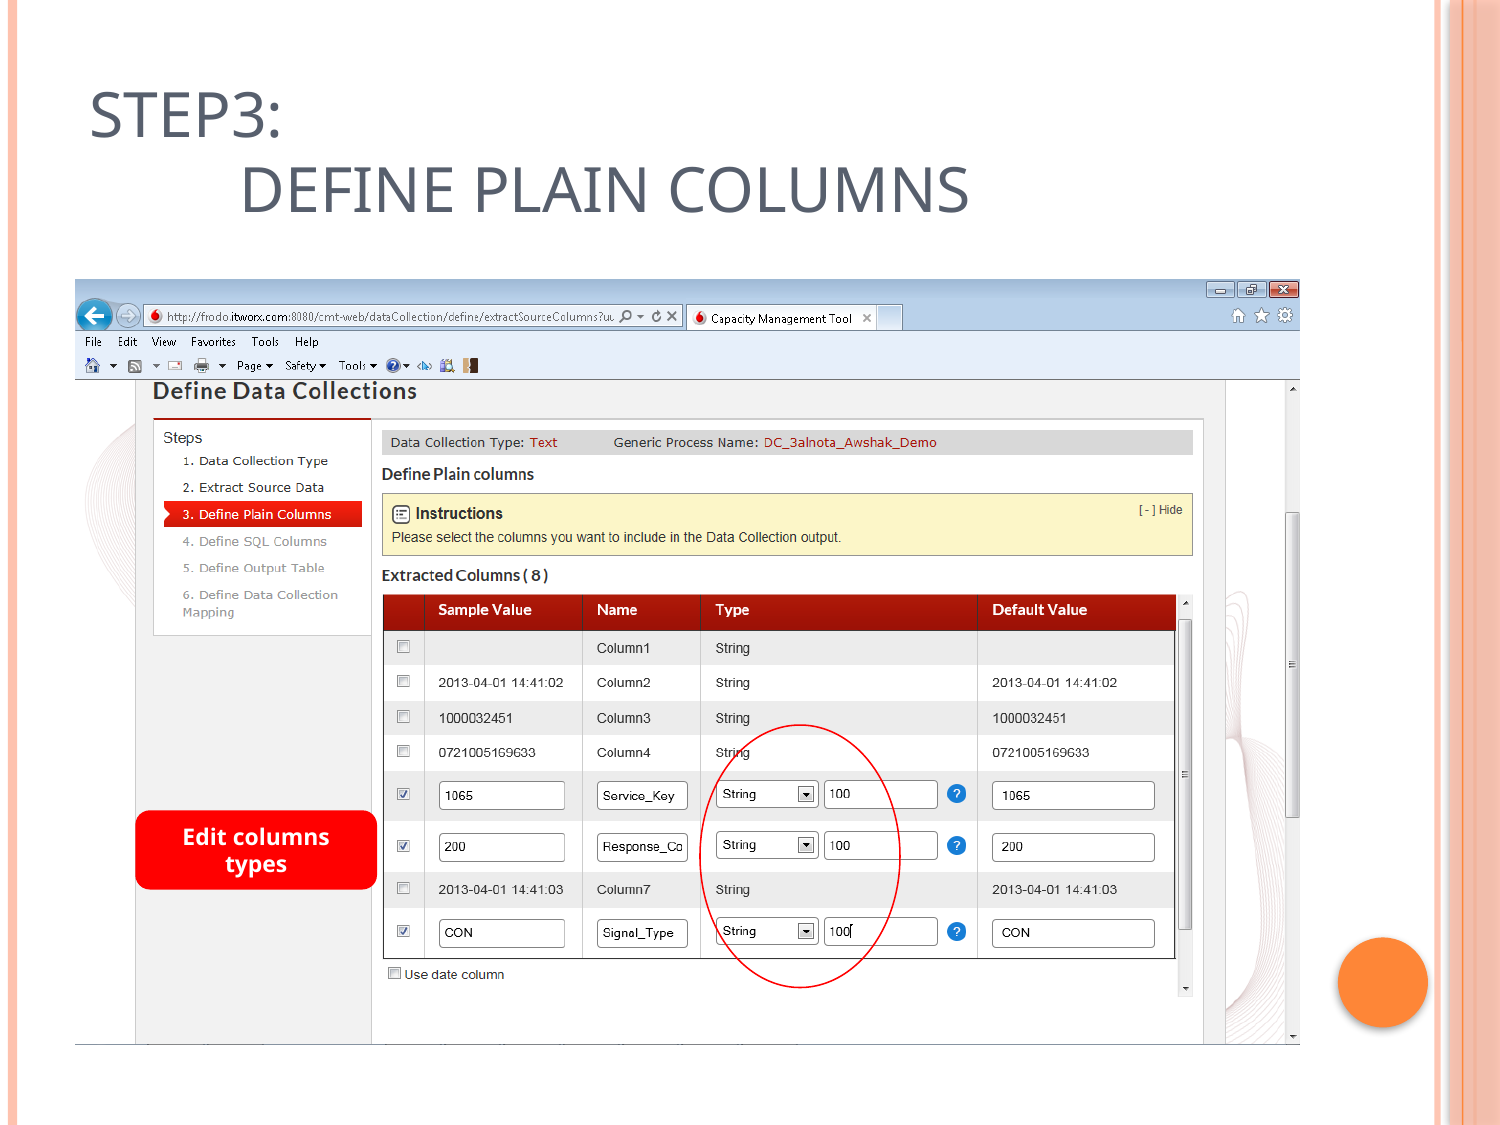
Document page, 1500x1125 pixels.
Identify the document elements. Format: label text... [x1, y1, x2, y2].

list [74, 278, 1301, 1046]
title Step3: define plain columns [75, 45, 1300, 233]
